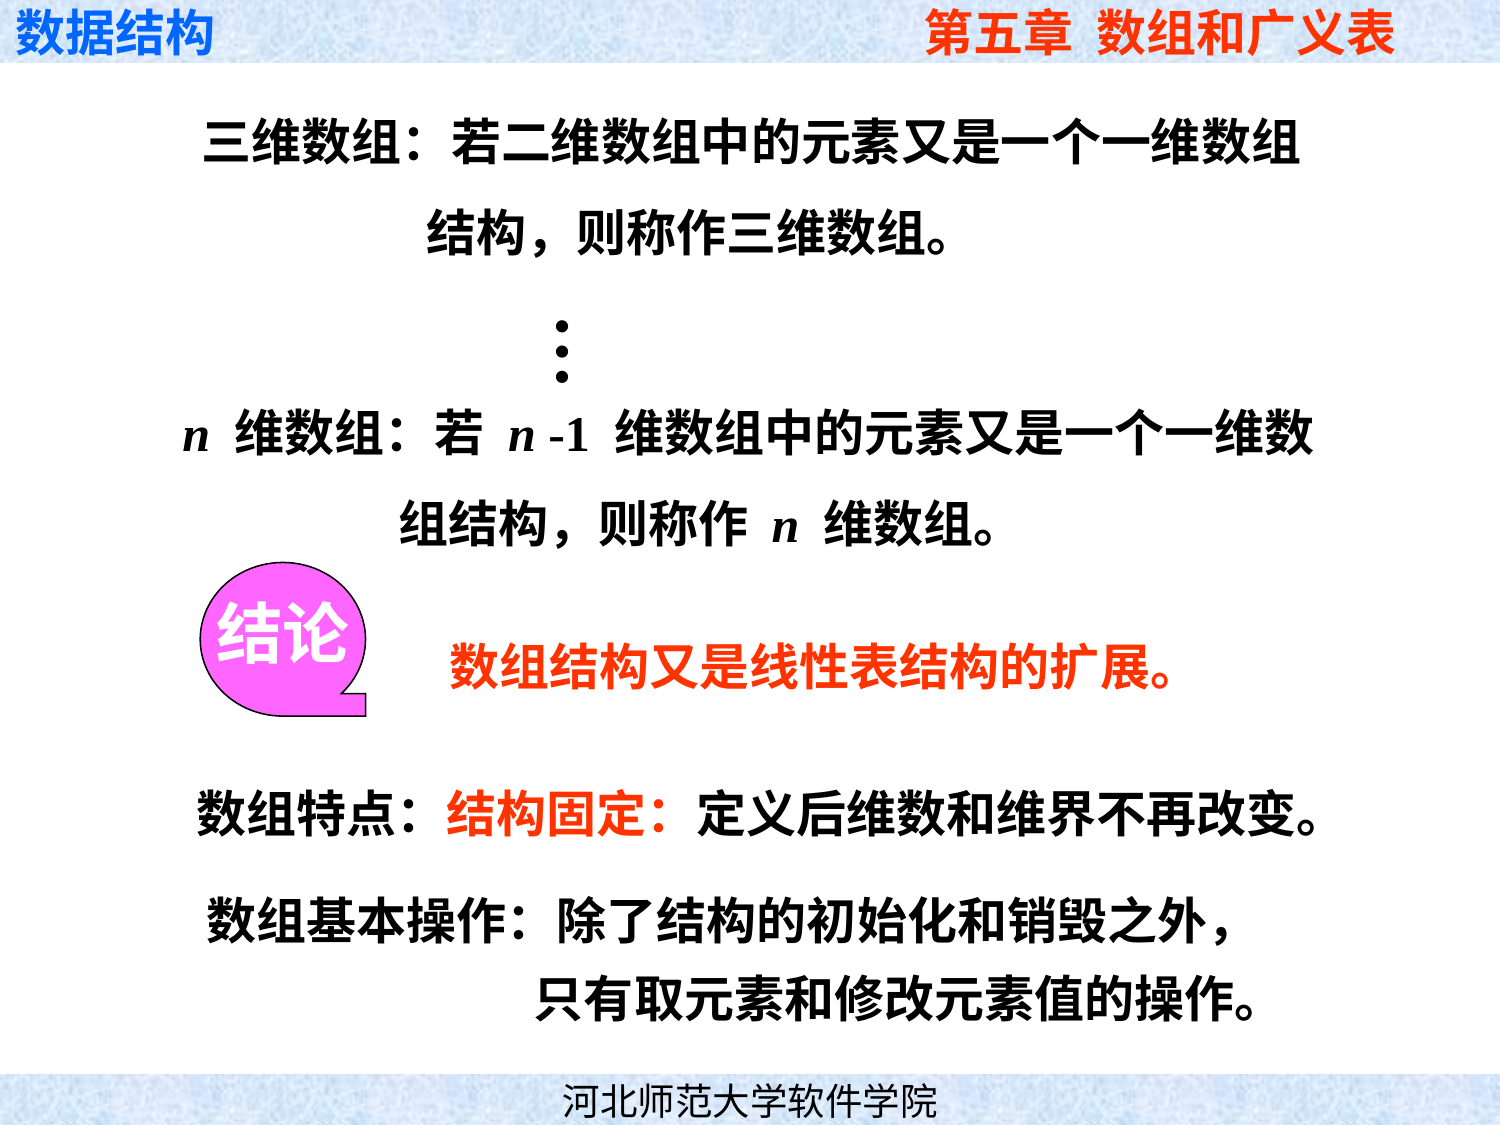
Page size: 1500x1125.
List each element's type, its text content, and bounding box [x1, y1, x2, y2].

text_box 数组基本操作：除了结构的初始化和销毁之外， 只有取元素和修改元素值的操作。 [192, 863, 1311, 1035]
text_box 数组特点：结构固定：定义后维数和维界不再改变。 [181, 774, 1384, 850]
text_box 三维数组：若二维数组中的元素又是一个一维数组 结构，则称作三维数组。 [84, 94, 1328, 270]
text_box 结论 [200, 562, 366, 717]
picture [0, 0, 1500, 63]
text_box … [519, 299, 640, 384]
text_box n 维数组：若 n -1 维数组中的元素又是一个一维数 组结构，则称作 n 维数组。 [67, 384, 1341, 561]
picture [0, 1074, 1500, 1125]
text_box 数组结构又是线性表结构的扩展。 [434, 604, 1226, 703]
